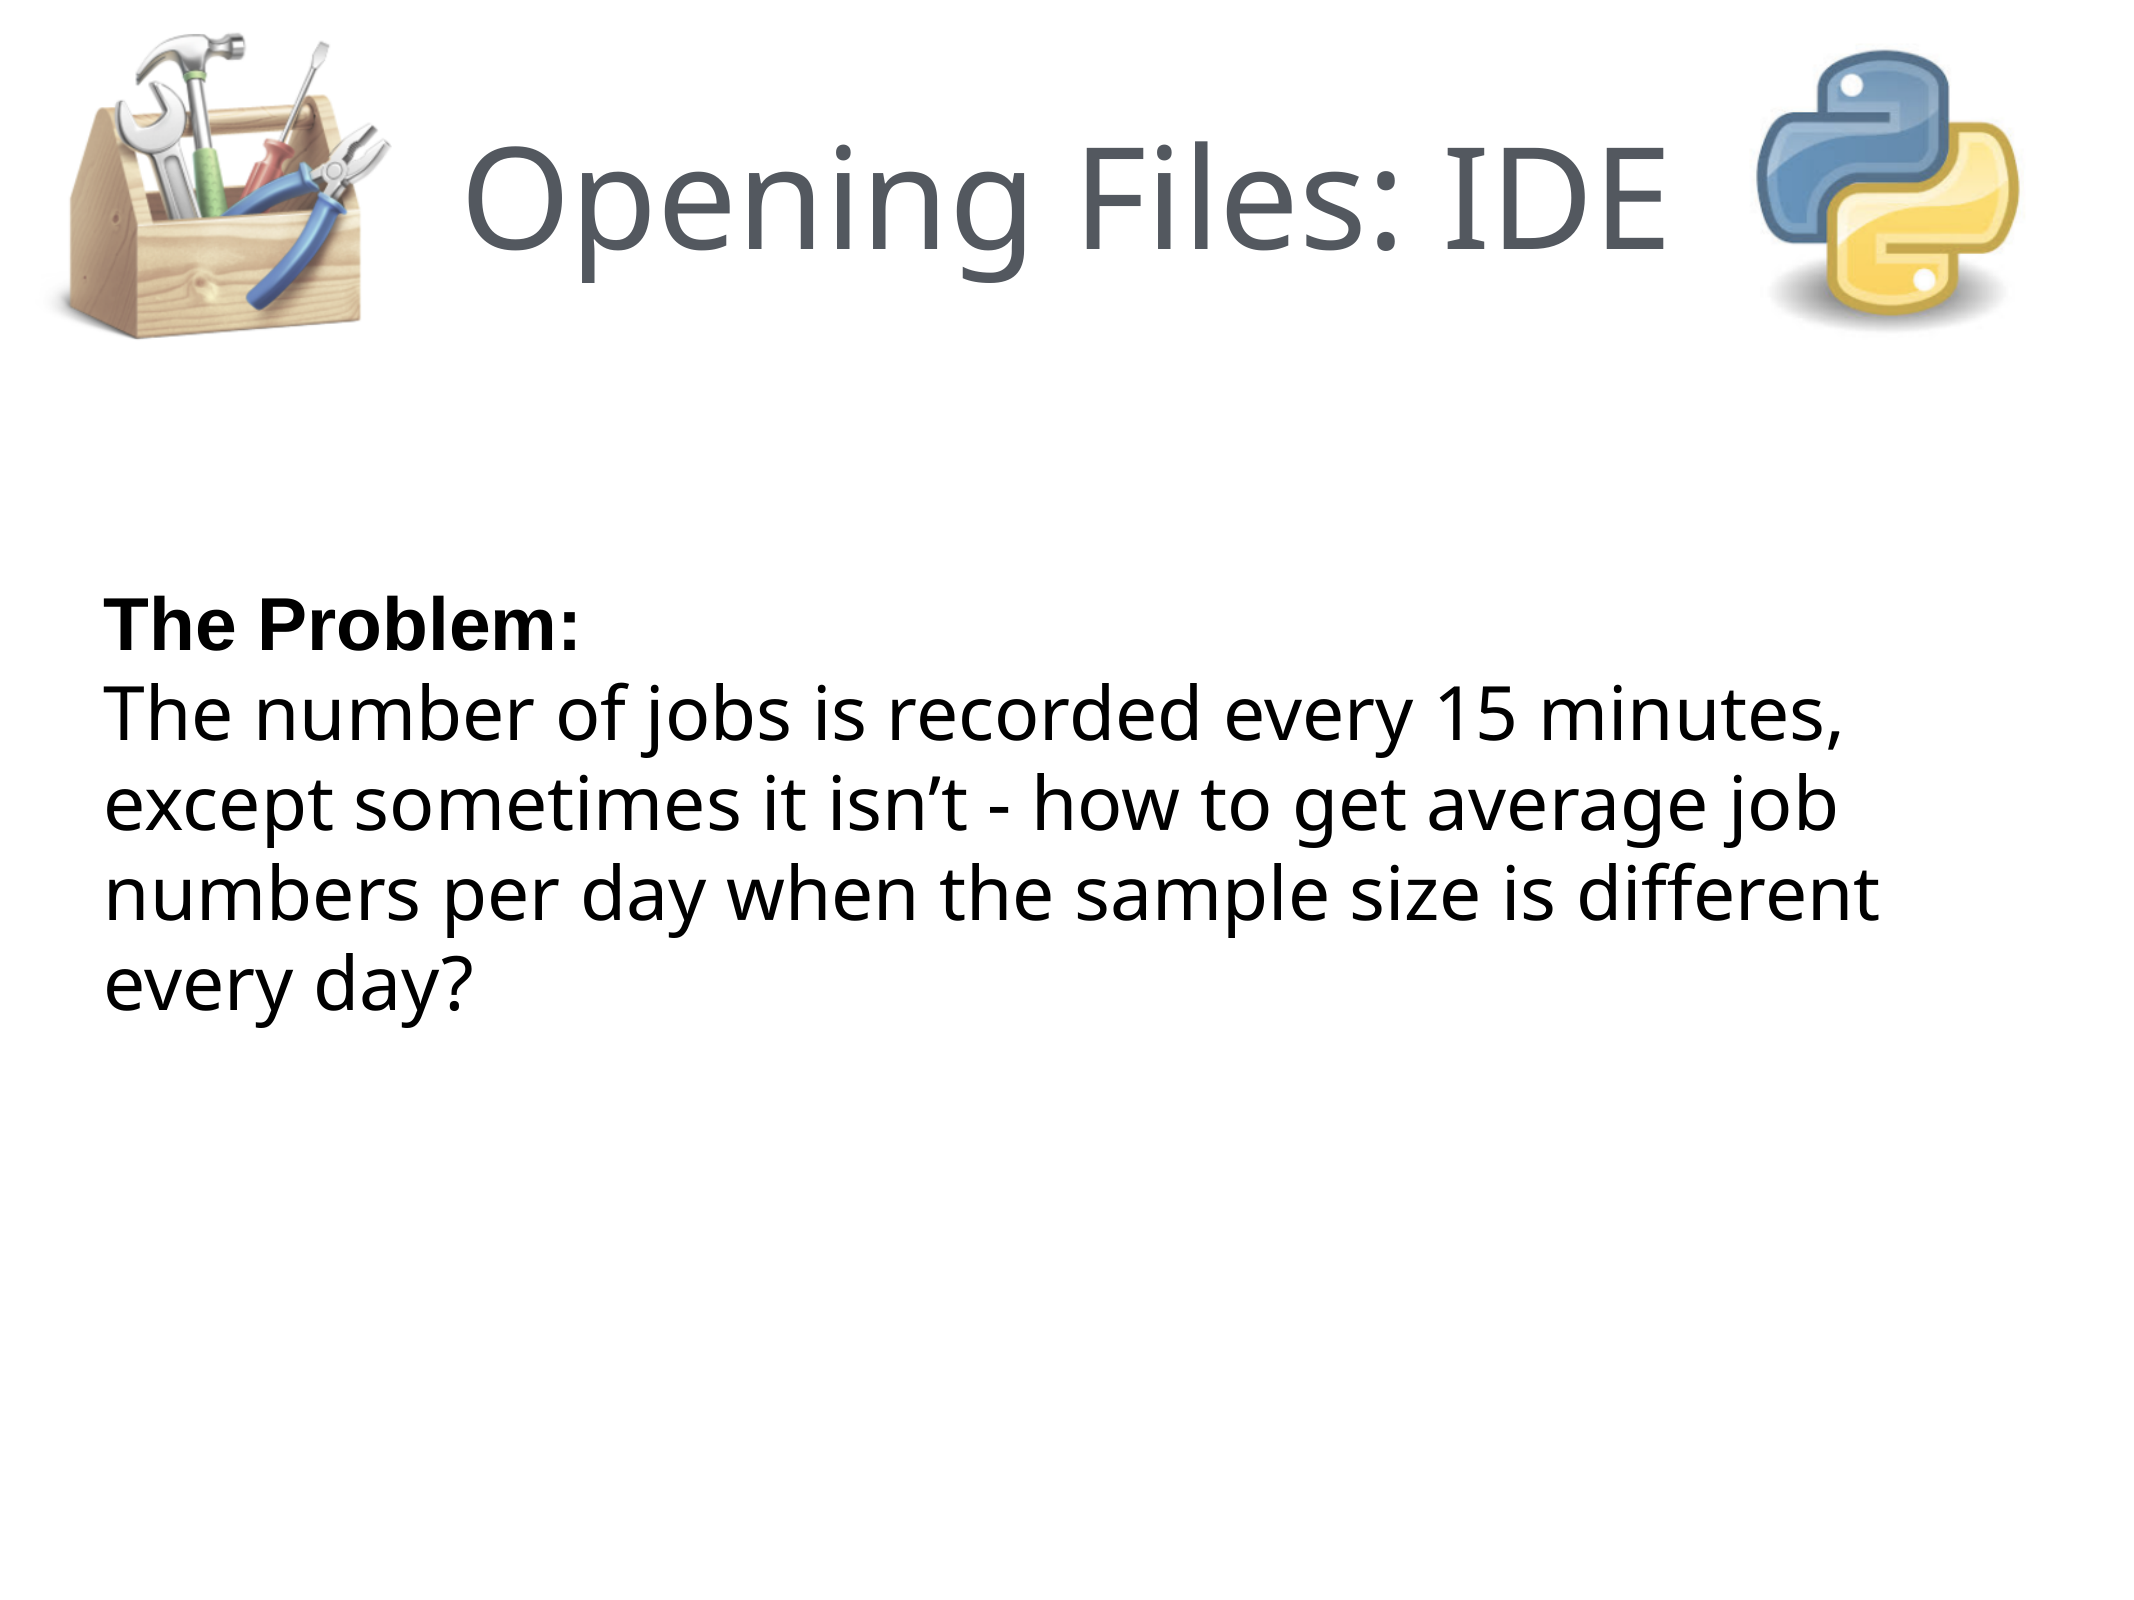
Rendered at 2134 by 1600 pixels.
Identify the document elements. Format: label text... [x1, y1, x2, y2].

text_box The Problem: The number of jobs is recorded every 15 minutes, except sometimes it isn’t - how to get average job numbers per day when the sample size is different every day? [95, 566, 2038, 1034]
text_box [28, 24, 2039, 362]
